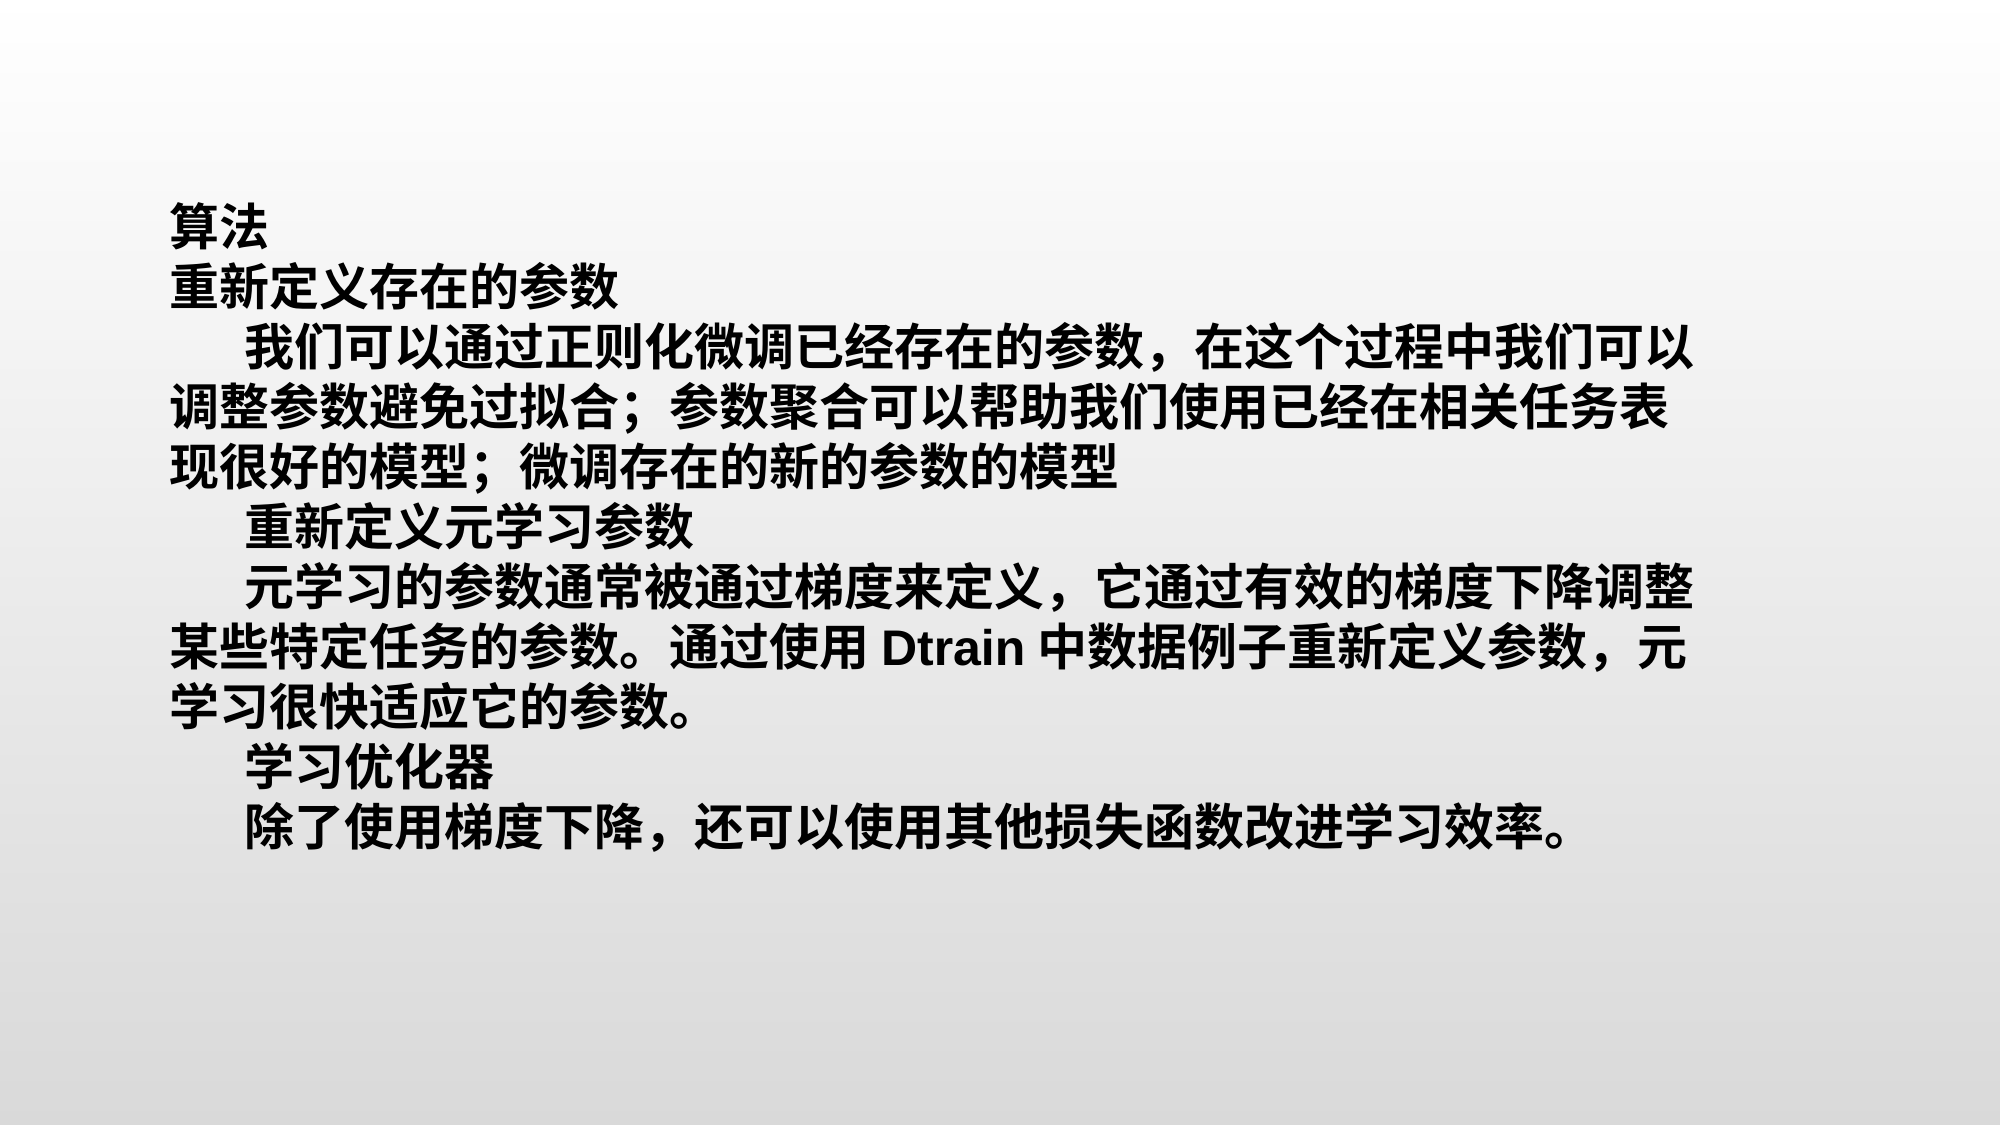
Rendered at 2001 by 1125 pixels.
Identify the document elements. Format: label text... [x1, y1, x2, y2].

text_box 算法 重新定义存在的参数 我们可以通过正则化微调已经存在的参数，在这个过程中我们可以调整参数避免过拟合；参数聚合可以帮助我们使用已经在相关任务表现很好的模型；微调存在的新的参数的模型 重新定义元学习参数 元学习的参数通常被通过梯度来定义，它通过有效的梯度下降调整某些特定任务的参数。通过使用Dtrain中数据例子重新定义参数，元学习很快适应它的参数。 学习优化器 除了使用梯度下降，还可以使用其他损失函数改进学习效率。 [154, 187, 1711, 863]
